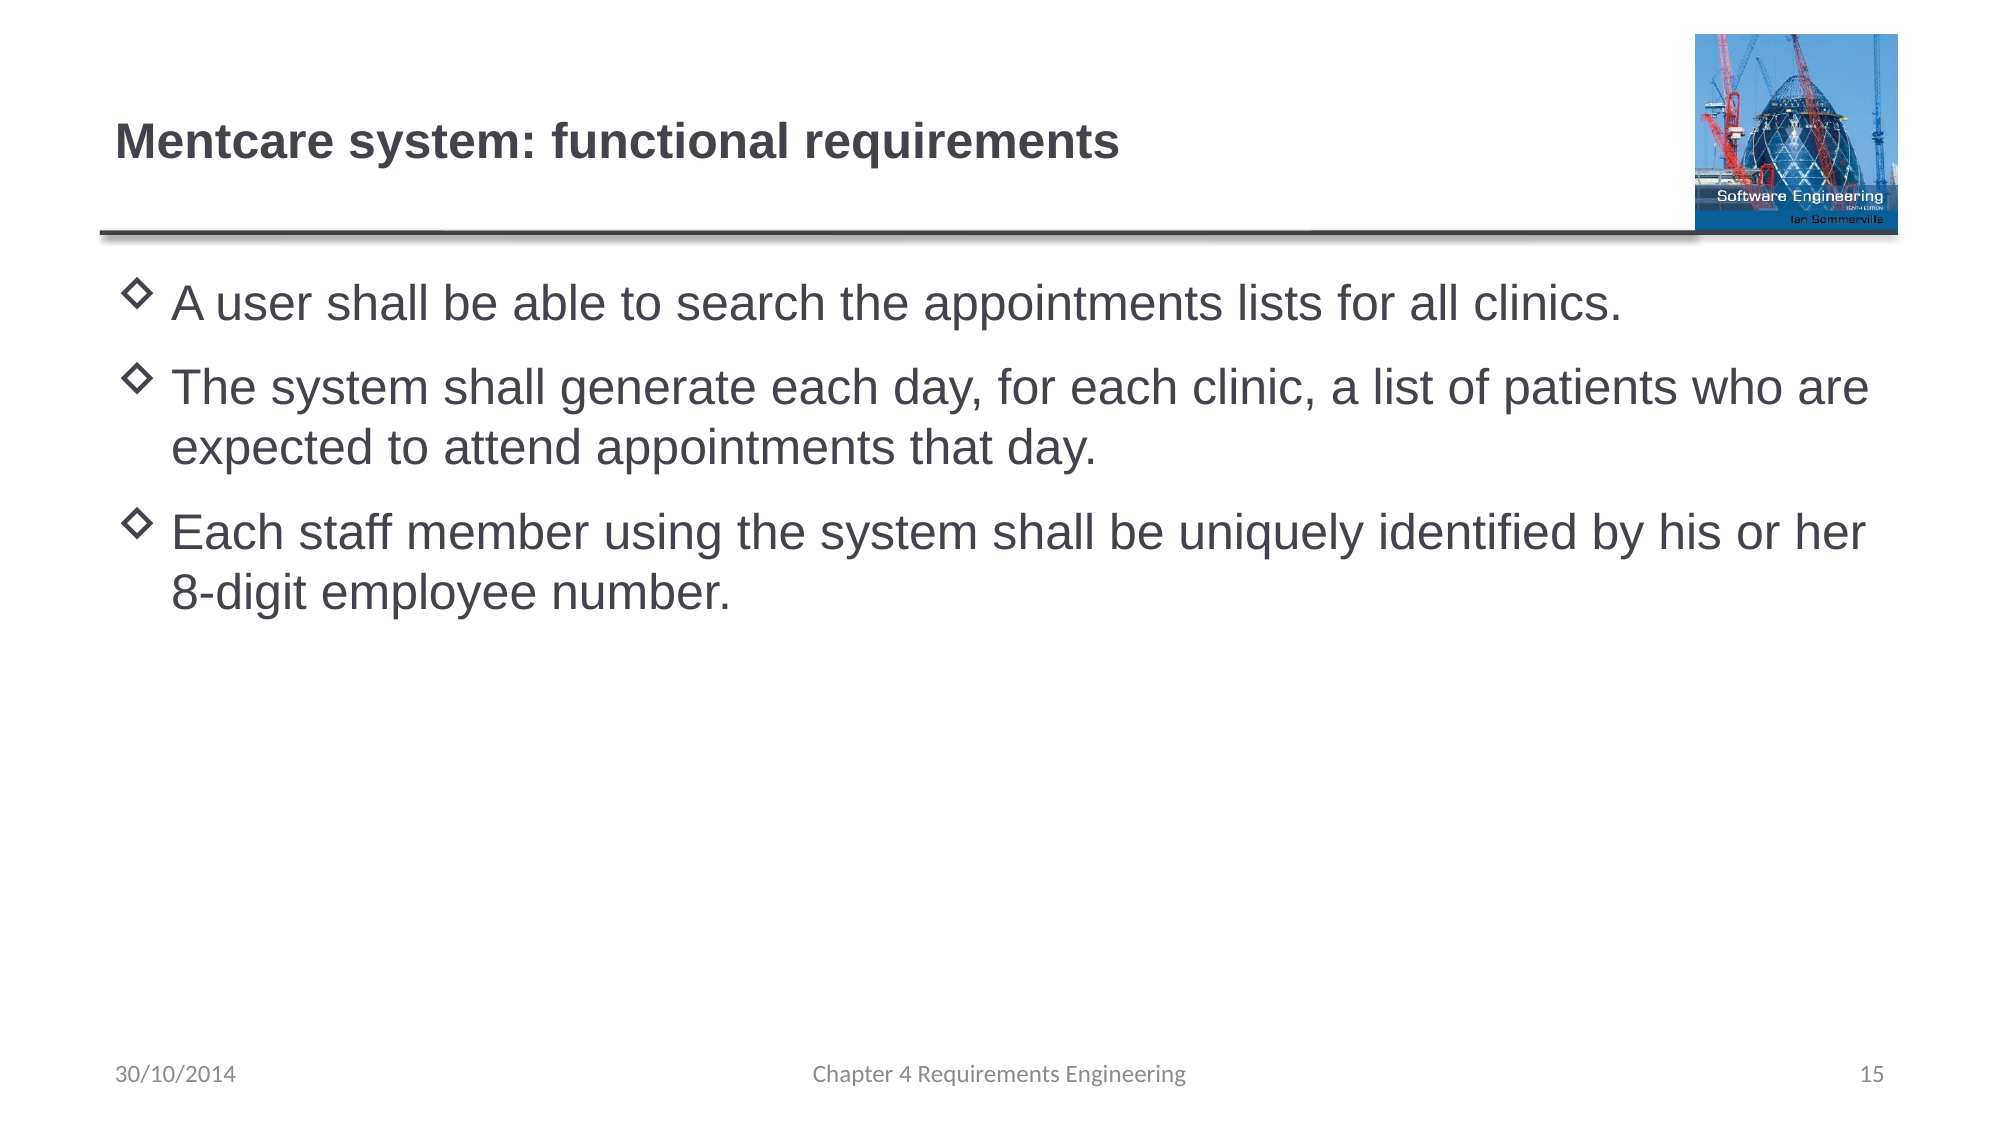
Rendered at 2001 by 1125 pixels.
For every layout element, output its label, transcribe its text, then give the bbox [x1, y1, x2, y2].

list A user shall be able to search the appointments lists for all clinics. The system shall generate each day, for each clinic, a list of patients who are expected to attend appointments that day. Each staff member using the system shall be uniquely identified by his or her 8-digit employee number. [99, 262, 1900, 1005]
footer Chapter 4 Requirements Engineering [683, 1042, 1317, 1103]
picture [1695, 34, 1898, 230]
slide_number 15 [1433, 1042, 1900, 1103]
title Mentcare system: functional requirements [99, 44, 1696, 233]
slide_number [99, 1042, 567, 1103]
